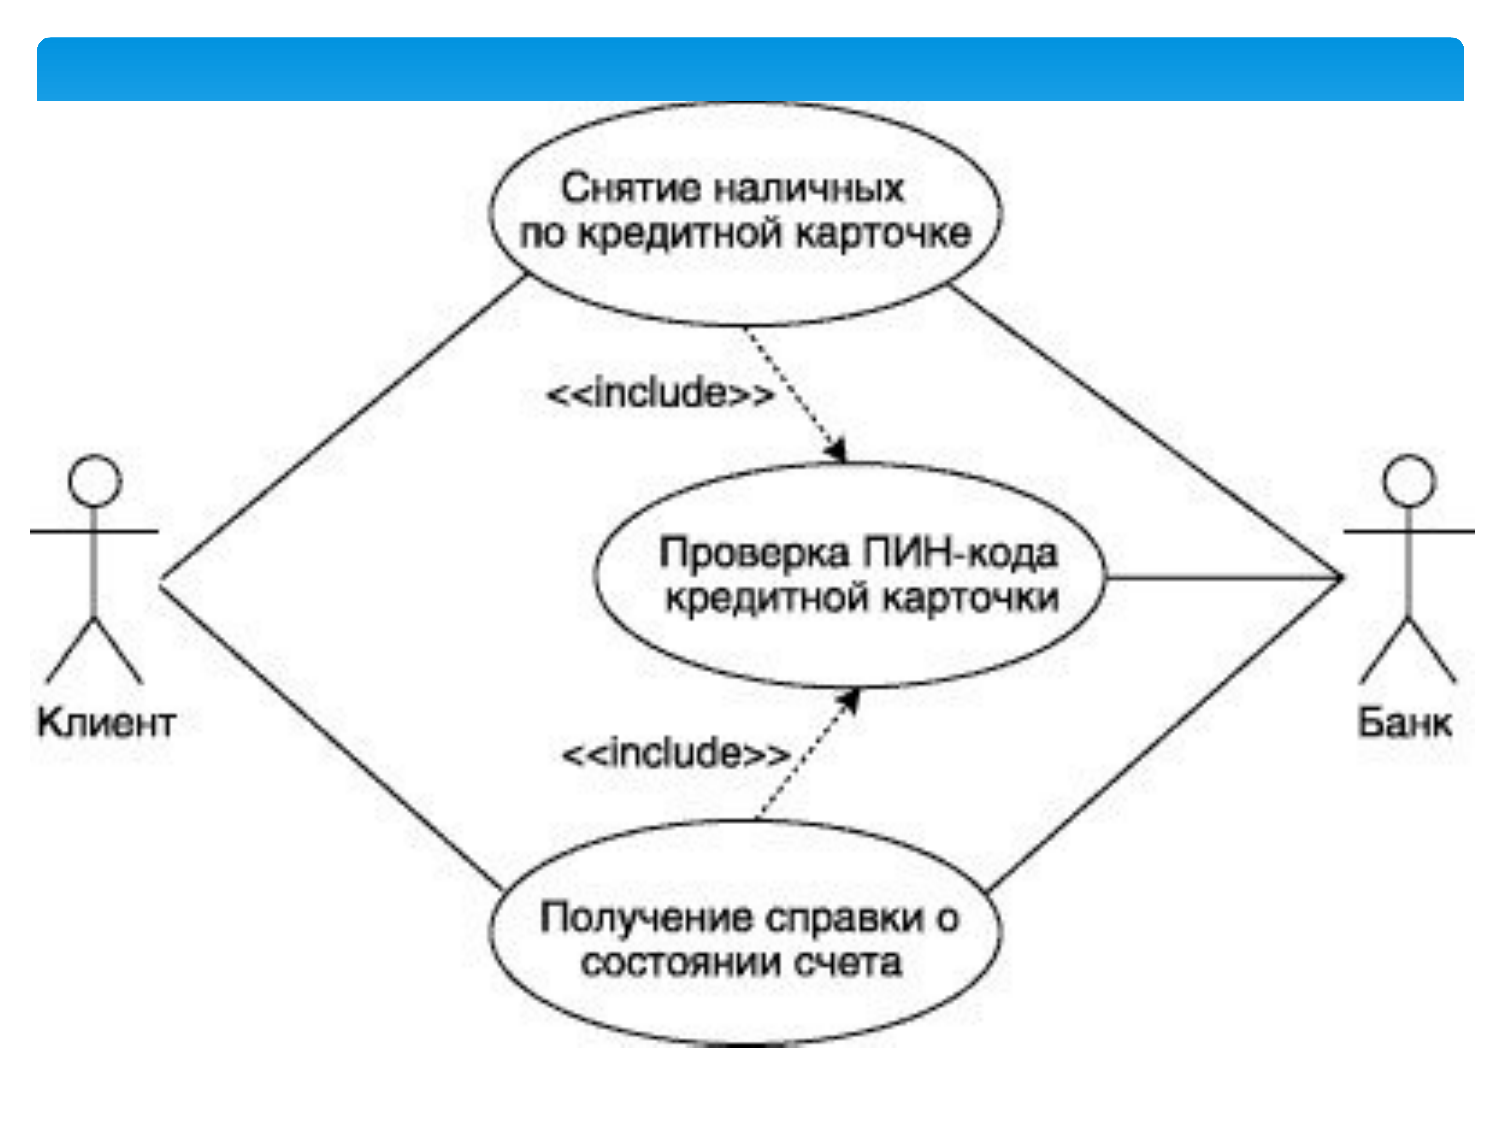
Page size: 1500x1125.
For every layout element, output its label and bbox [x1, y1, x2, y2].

picture [30, 101, 1476, 1049]
